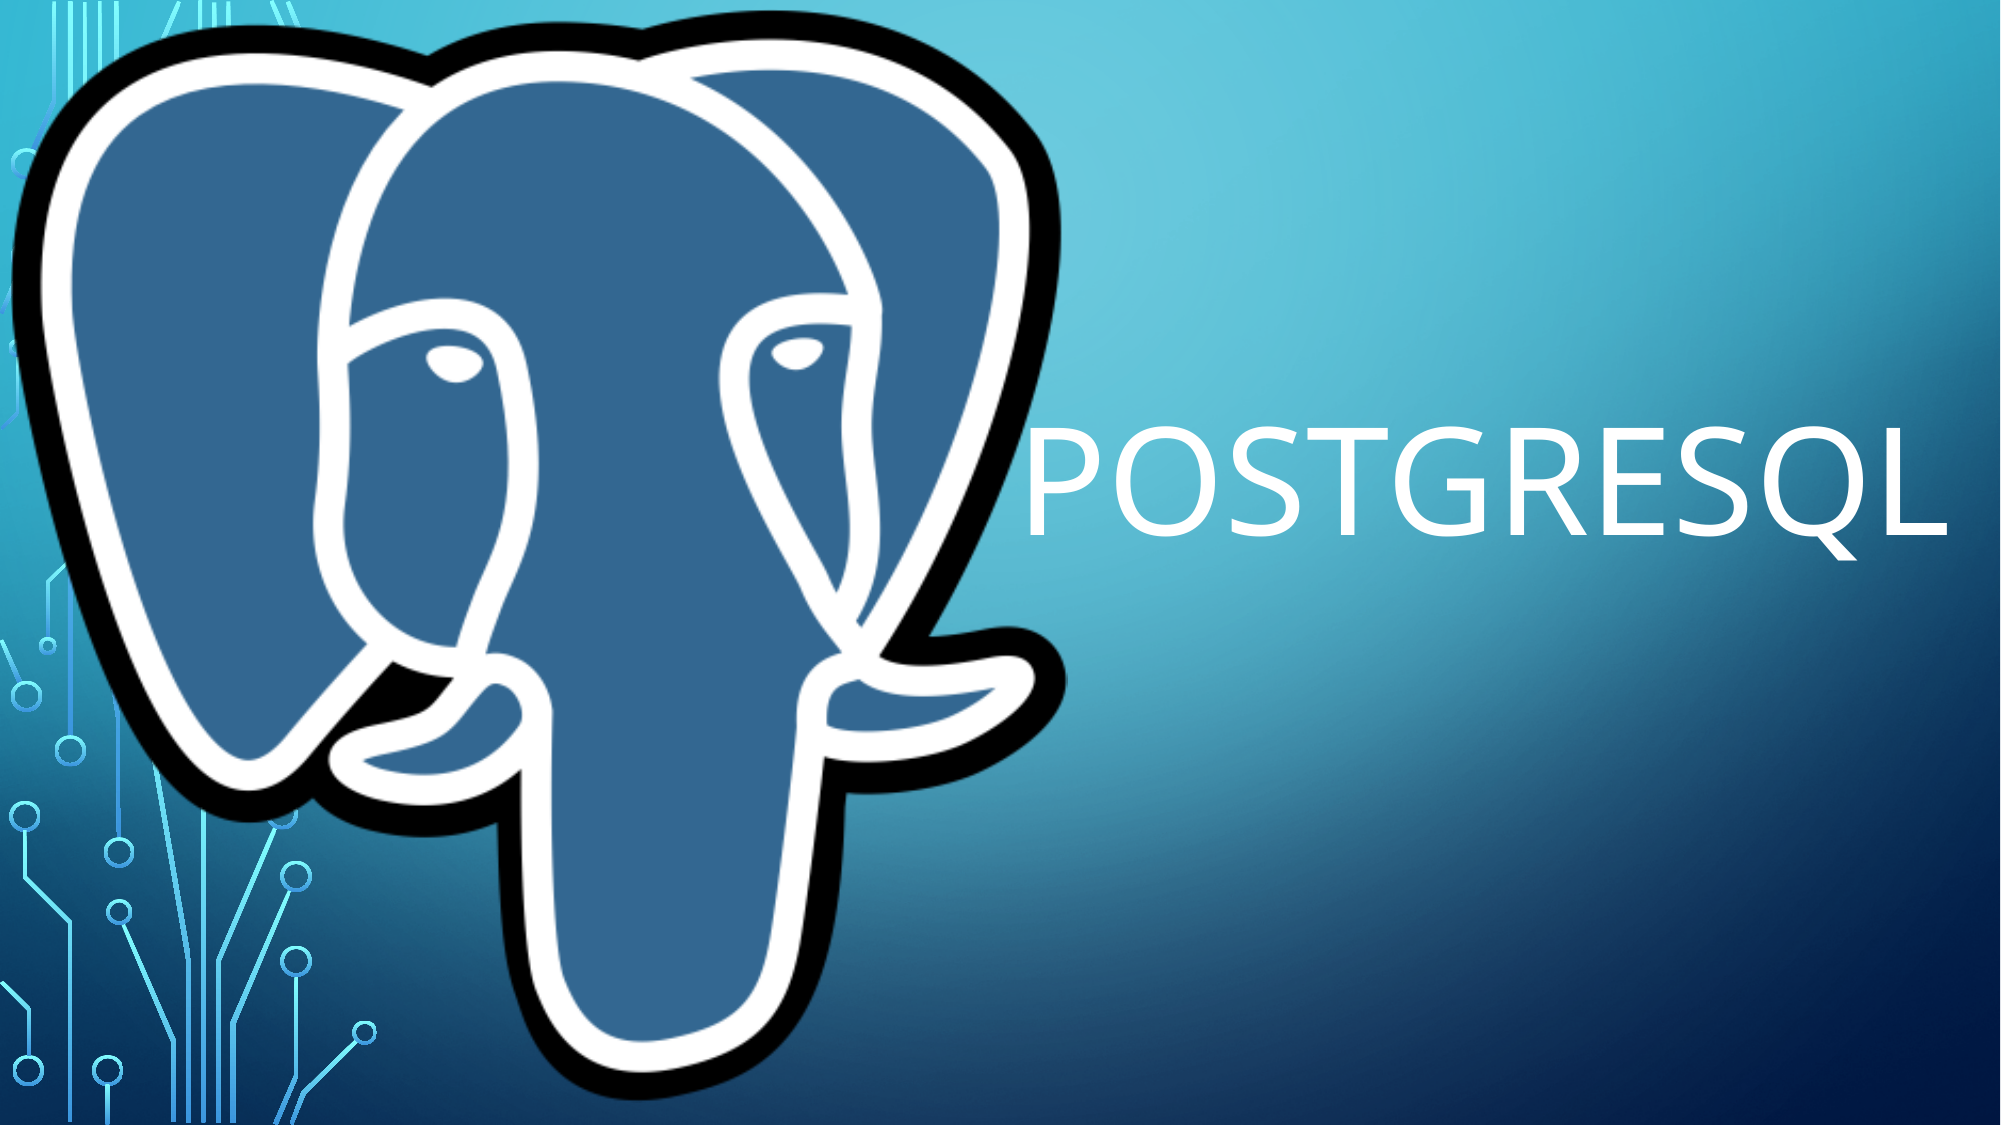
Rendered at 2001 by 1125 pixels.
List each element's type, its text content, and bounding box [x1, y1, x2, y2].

title POSTGRESQL [1071, 184, 1976, 576]
picture [0, 0, 2001, 1125]
